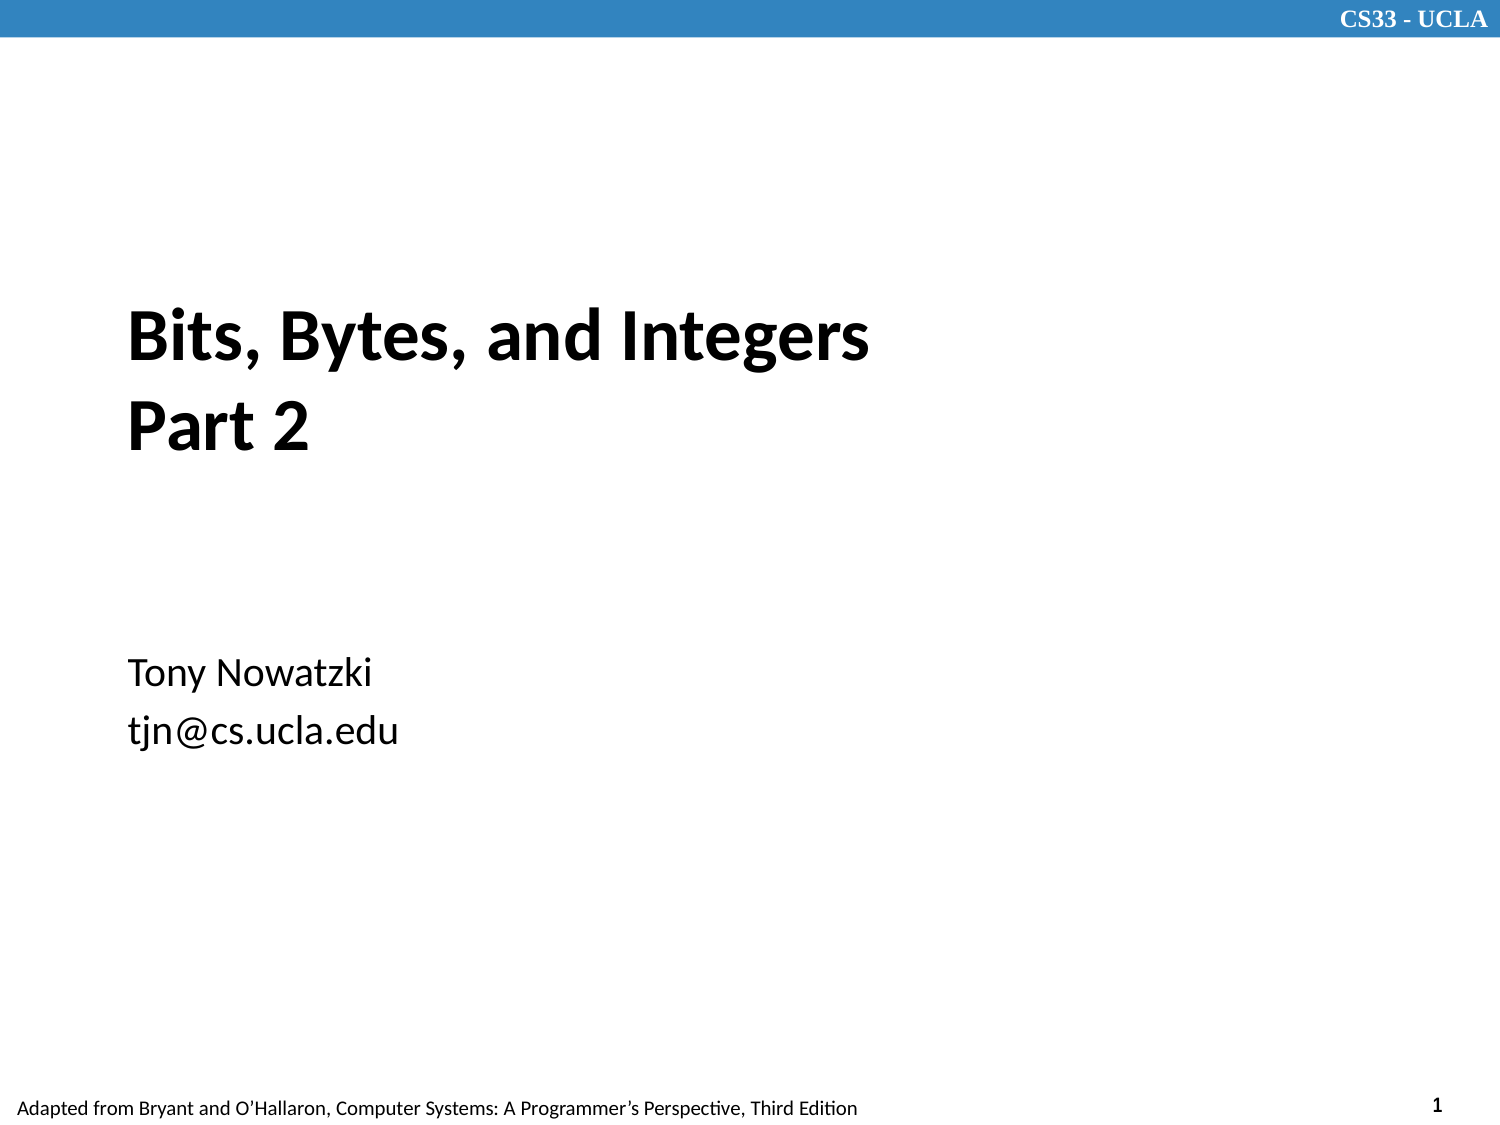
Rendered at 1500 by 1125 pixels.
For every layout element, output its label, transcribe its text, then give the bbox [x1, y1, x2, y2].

subtitle Tony Nowatzki tjn@cs.ucla.edu [112, 637, 1373, 926]
title Bits, Bytes, and Integers Part 2 [112, 279, 1388, 522]
